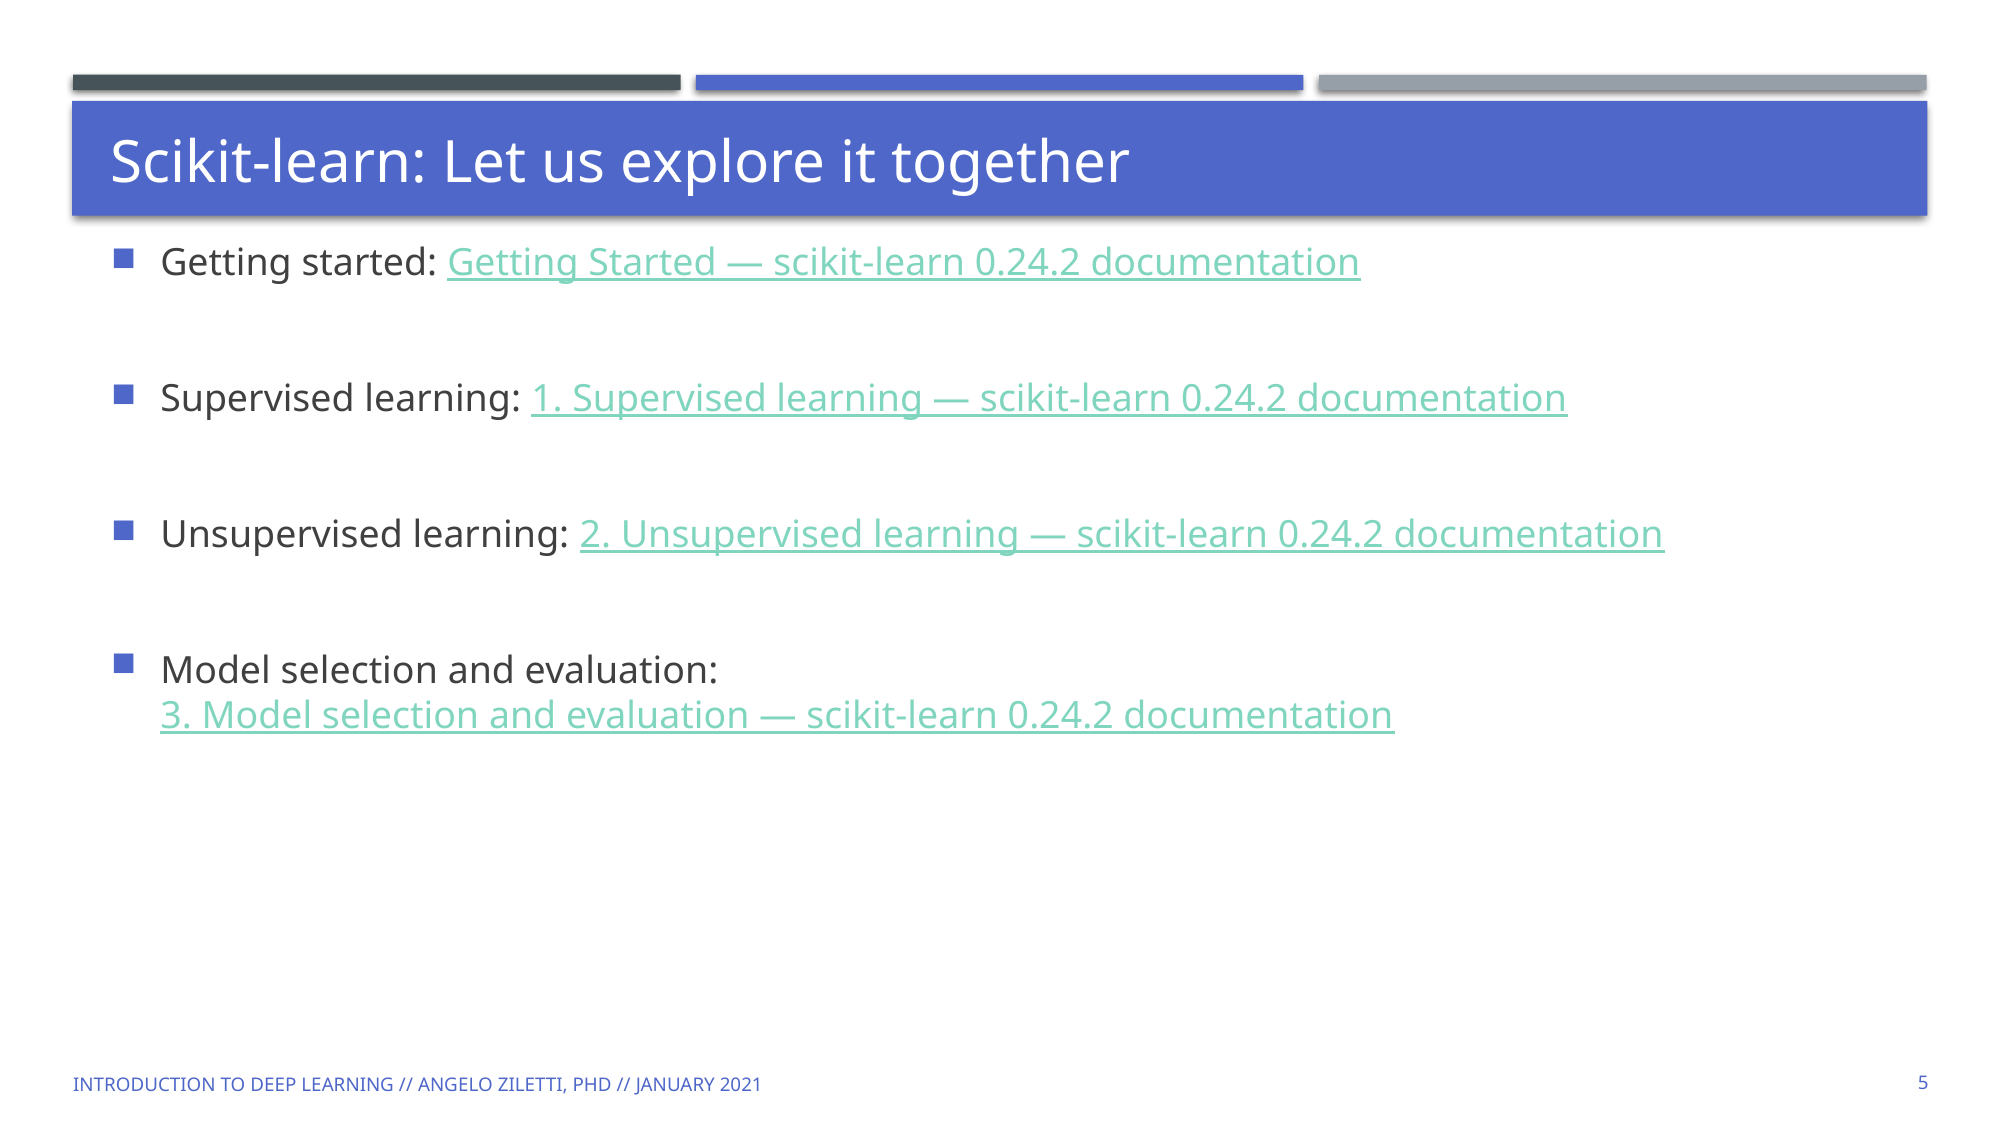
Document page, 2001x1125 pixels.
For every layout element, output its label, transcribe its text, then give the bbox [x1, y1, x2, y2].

slide_number 5 [1770, 1053, 1944, 1114]
list Getting started: Getting Started — scikit-learn 0.24.2 documentation Supervised learning: 1. Supervised learning — scikit-learn 0.24.2 documentation Unsupervised learning: 2. Unsupervised learning — scikit-learn 0.24.2 documentation Model selection and evaluation: 3. Model selection and evaluation — scikit-learn 0.24.2 documentation [95, 230, 1905, 962]
title Scikit-learn: Let us explore it together [95, 115, 1905, 203]
footer Introduction to Deep Learning // Angelo Ziletti, PhD // January 2021 [58, 1053, 1177, 1114]
